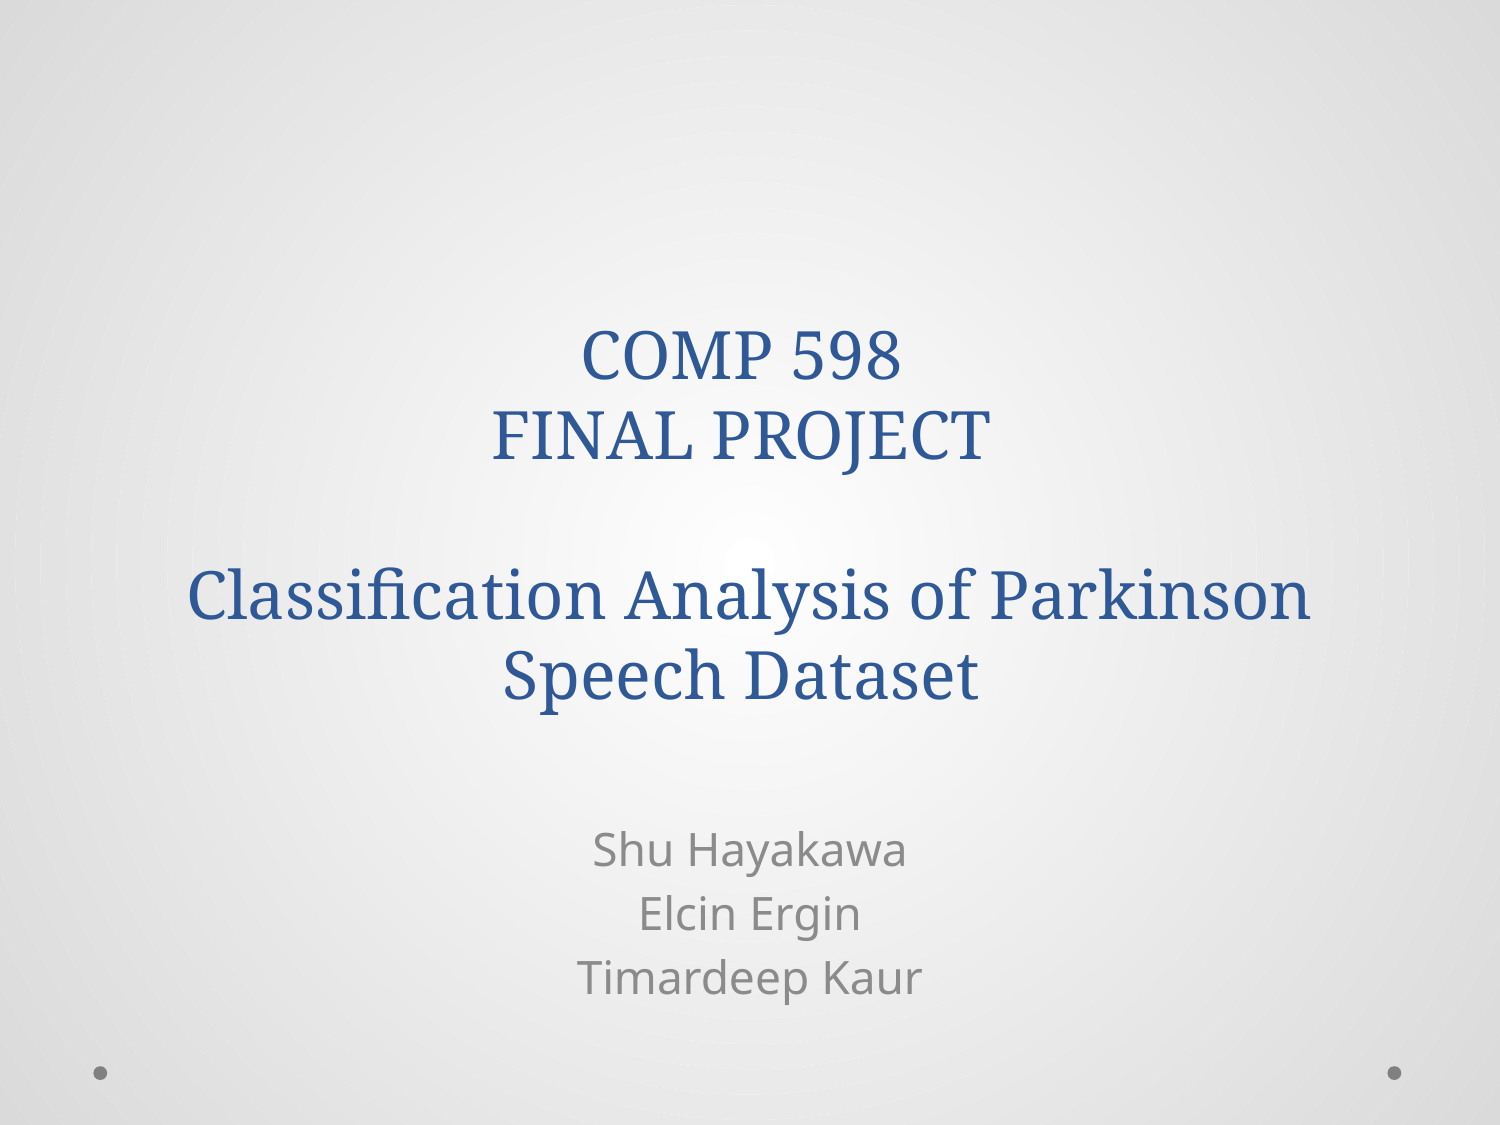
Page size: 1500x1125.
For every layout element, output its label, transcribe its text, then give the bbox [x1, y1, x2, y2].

title COMP 598 FINAL PROJECT Classification Analysis of Parkinson Speech Dataset [112, 99, 1388, 800]
subtitle Shu Hayakawa Elcin Ergin Timardeep Kaur [225, 812, 1275, 1013]
